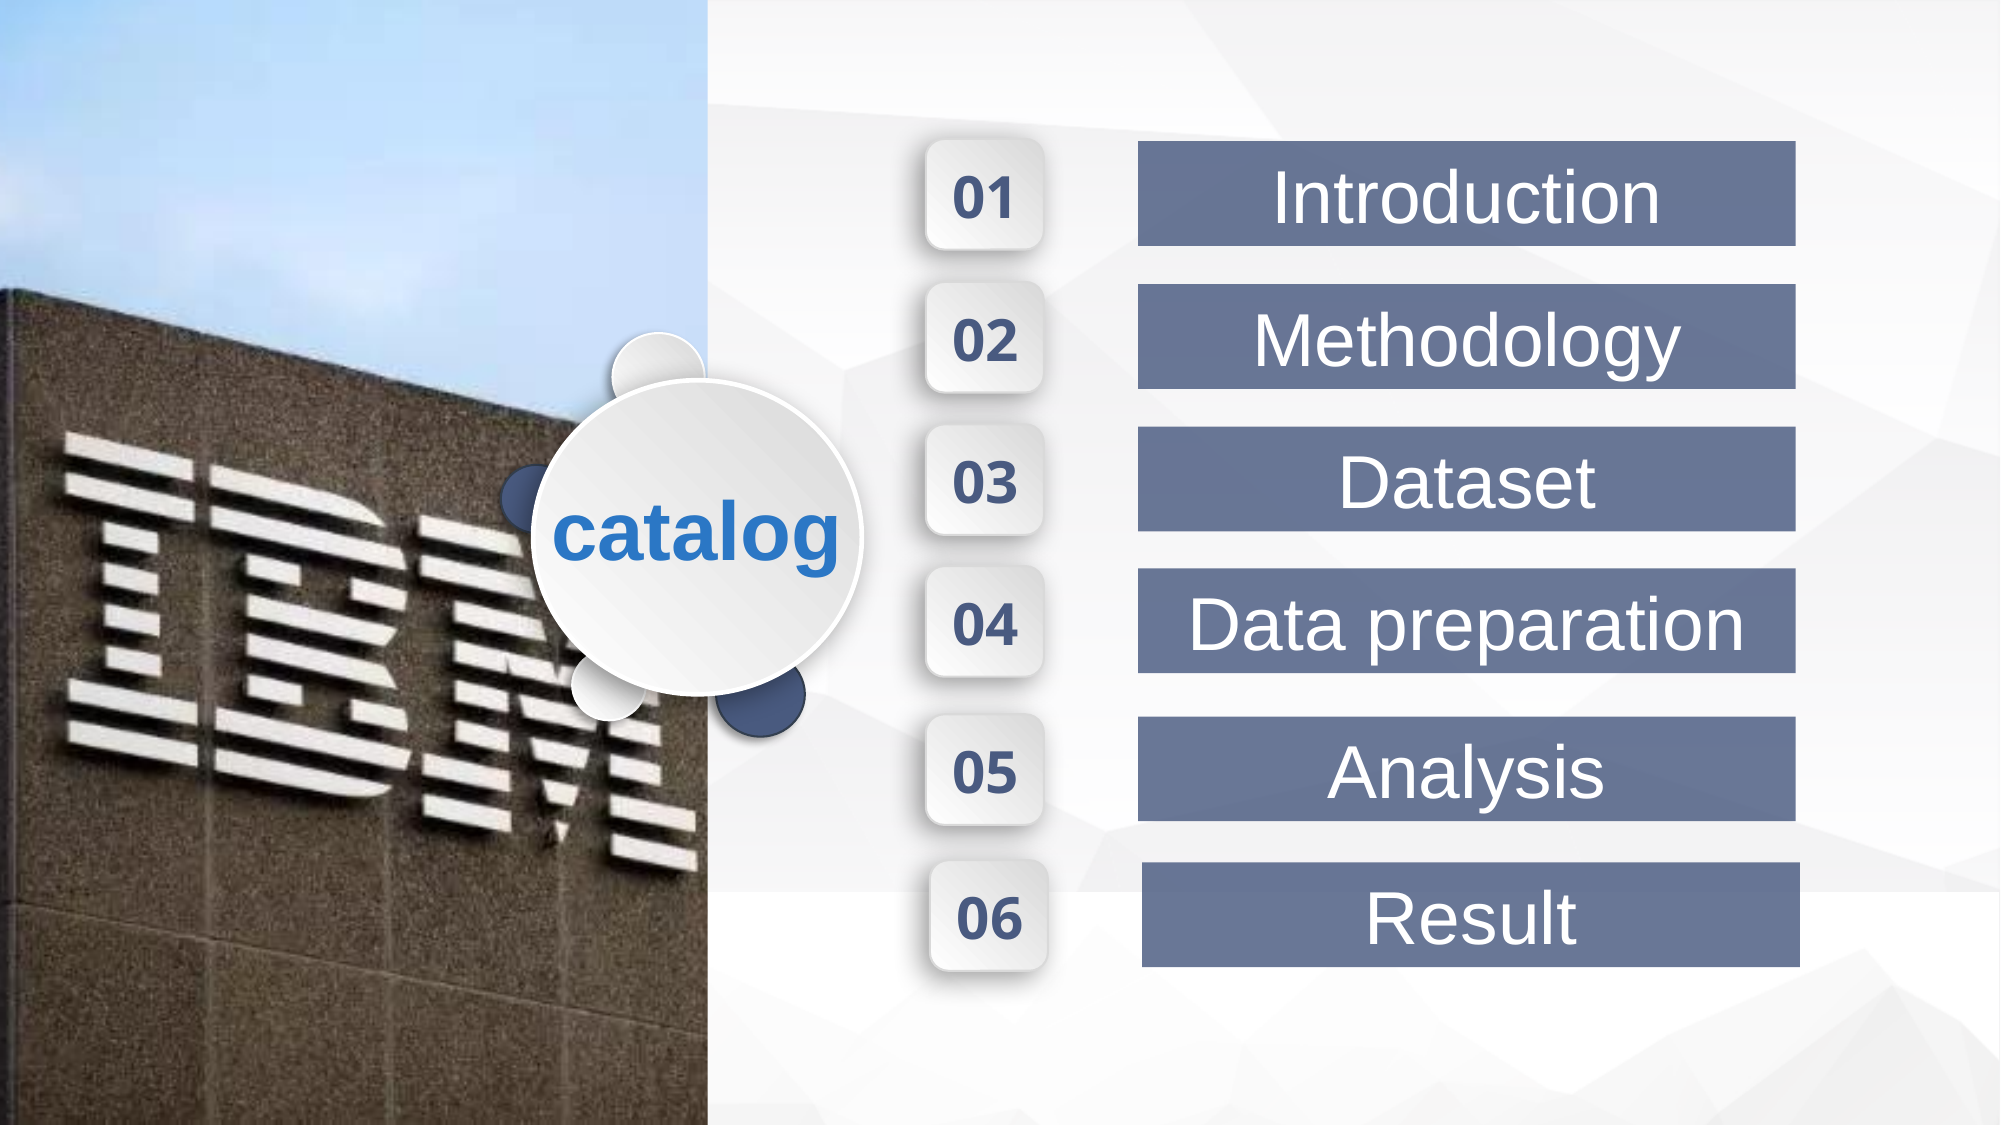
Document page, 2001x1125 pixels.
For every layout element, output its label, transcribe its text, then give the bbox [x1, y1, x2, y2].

picture [0, 0, 2001, 1125]
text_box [925, 281, 1044, 393]
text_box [500, 333, 915, 737]
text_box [925, 566, 1044, 677]
text_box Methodology [1138, 284, 1796, 389]
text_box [925, 714, 1044, 825]
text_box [925, 424, 1044, 535]
text_box Analysis [1138, 716, 1796, 822]
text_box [929, 860, 1048, 971]
text_box Dataset [1138, 426, 1796, 532]
text_box Result [1142, 862, 1800, 968]
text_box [925, 138, 1044, 250]
text_box Data preparation [1138, 568, 1796, 674]
text_box Introduction [1138, 141, 1796, 246]
